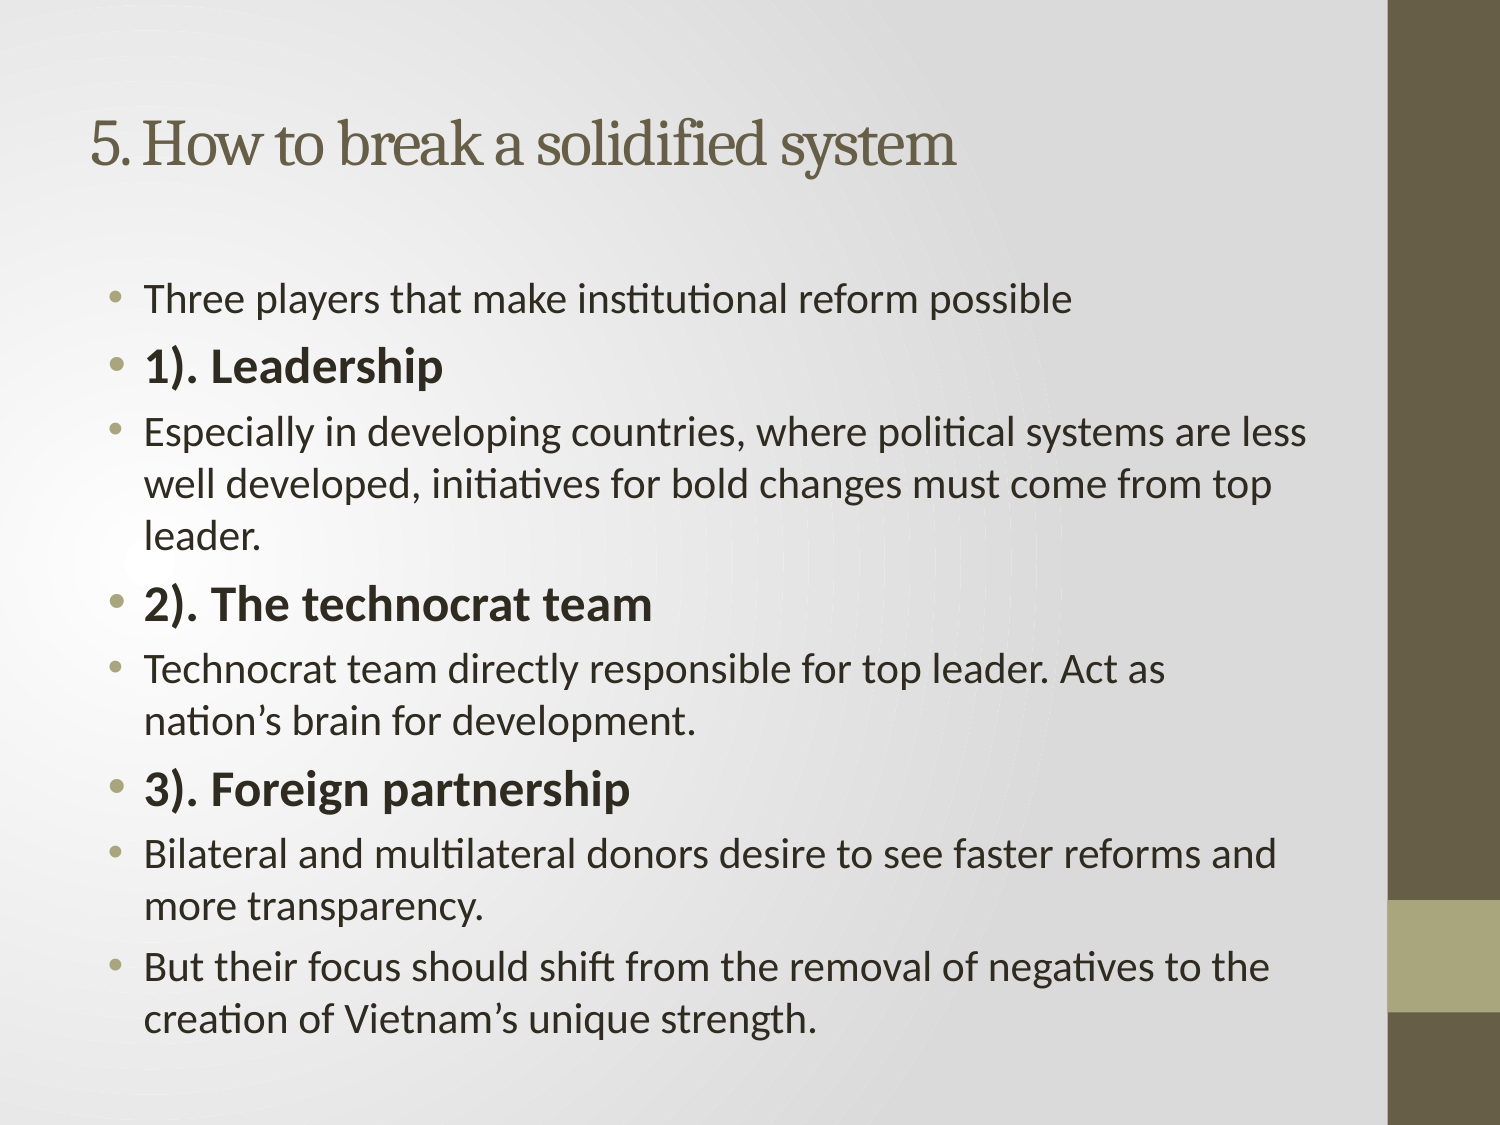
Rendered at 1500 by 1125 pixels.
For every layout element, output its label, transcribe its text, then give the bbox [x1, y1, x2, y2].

title 5. How to break a solidified system [75, 45, 1325, 233]
list Three players that make institutional reform possible 1). Leadership Especially in developing countries, where political systems are less well developed, initiatives for bold changes must come from top leader. 2). The technocrat team Technocrat team directly responsible for top leader. Act as nation’s brain for development. 3). Foreign partnership Bilateral and multilateral donors desire to see faster reforms and more transparency. But their focus should shift from the removal of negatives to the creation of Vietnam’s unique strength. [75, 262, 1325, 1050]
